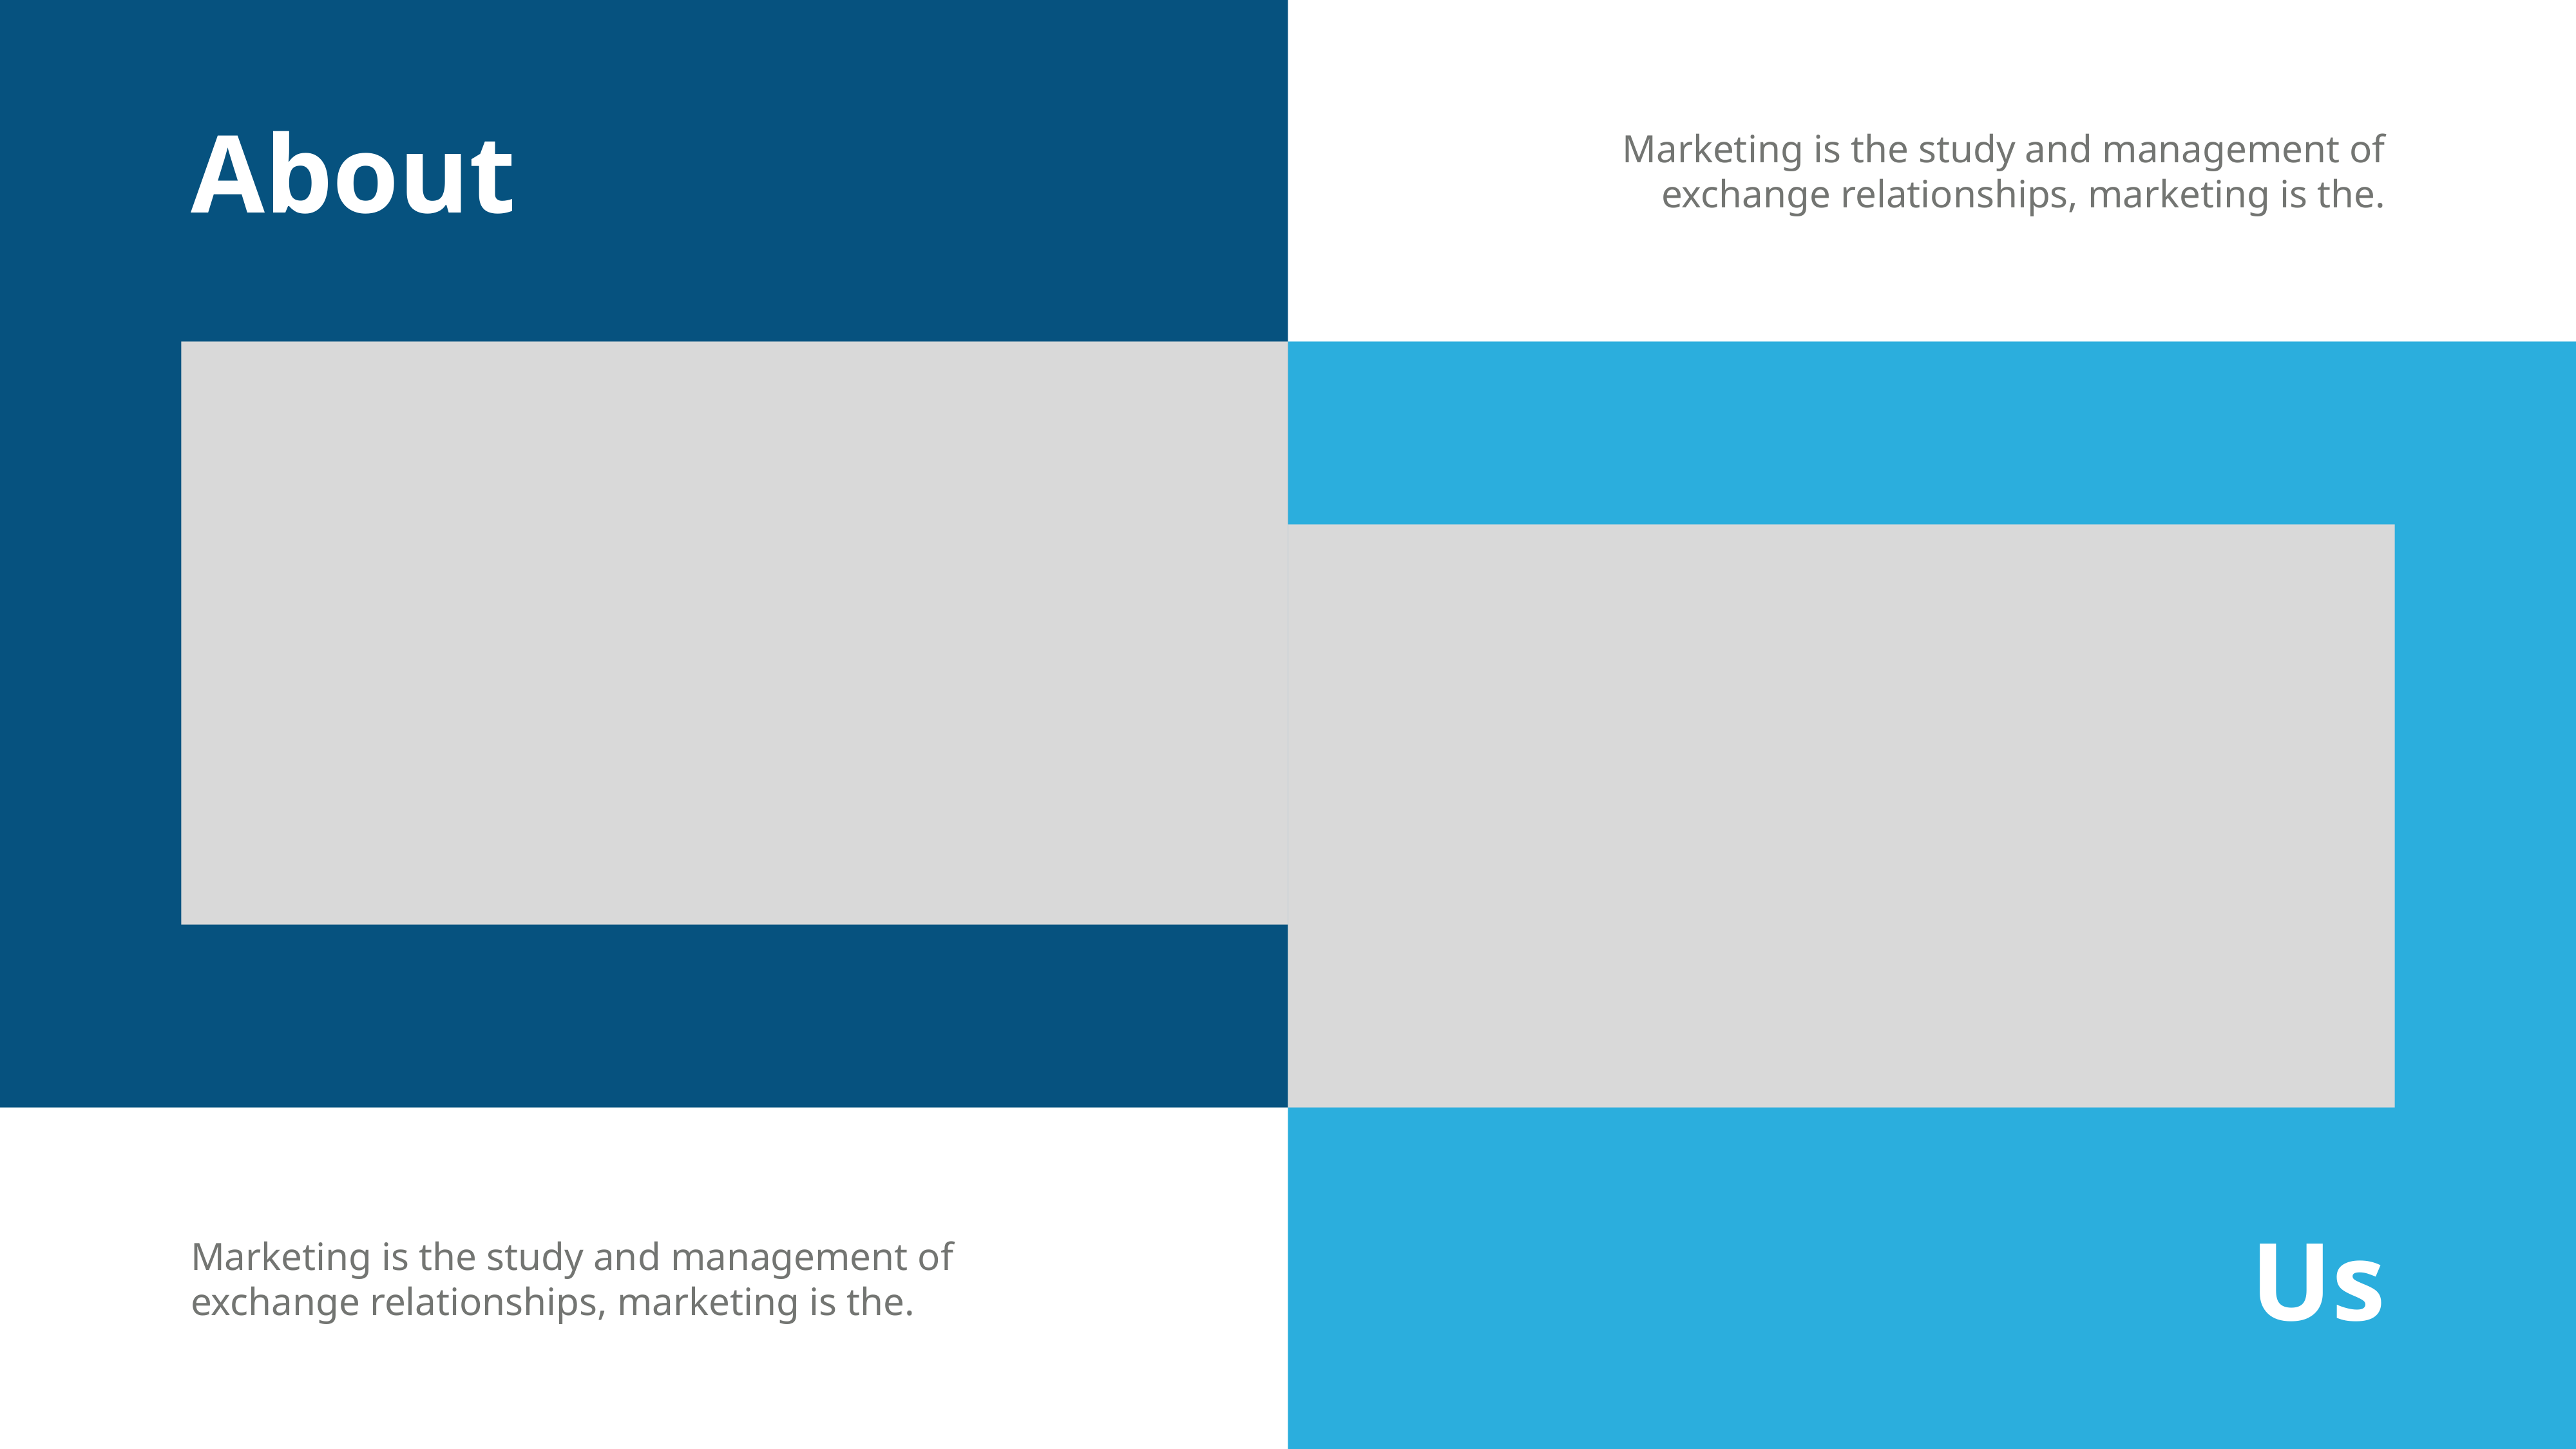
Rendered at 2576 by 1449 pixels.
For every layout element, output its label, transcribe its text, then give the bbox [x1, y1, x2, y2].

text_box [180, 341, 1288, 925]
text_box About [181, 100, 895, 240]
text_box Marketing is the study and management of exchange relationships, marketing is the. [181, 1227, 1065, 1328]
text_box Marketing is the study and management of exchange relationships, marketing is the. [1511, 120, 2395, 220]
text_box Us [1681, 1208, 2395, 1347]
text_box [0, 0, 1288, 1108]
text_box [1287, 524, 2396, 1108]
text_box [1287, 341, 2576, 1449]
